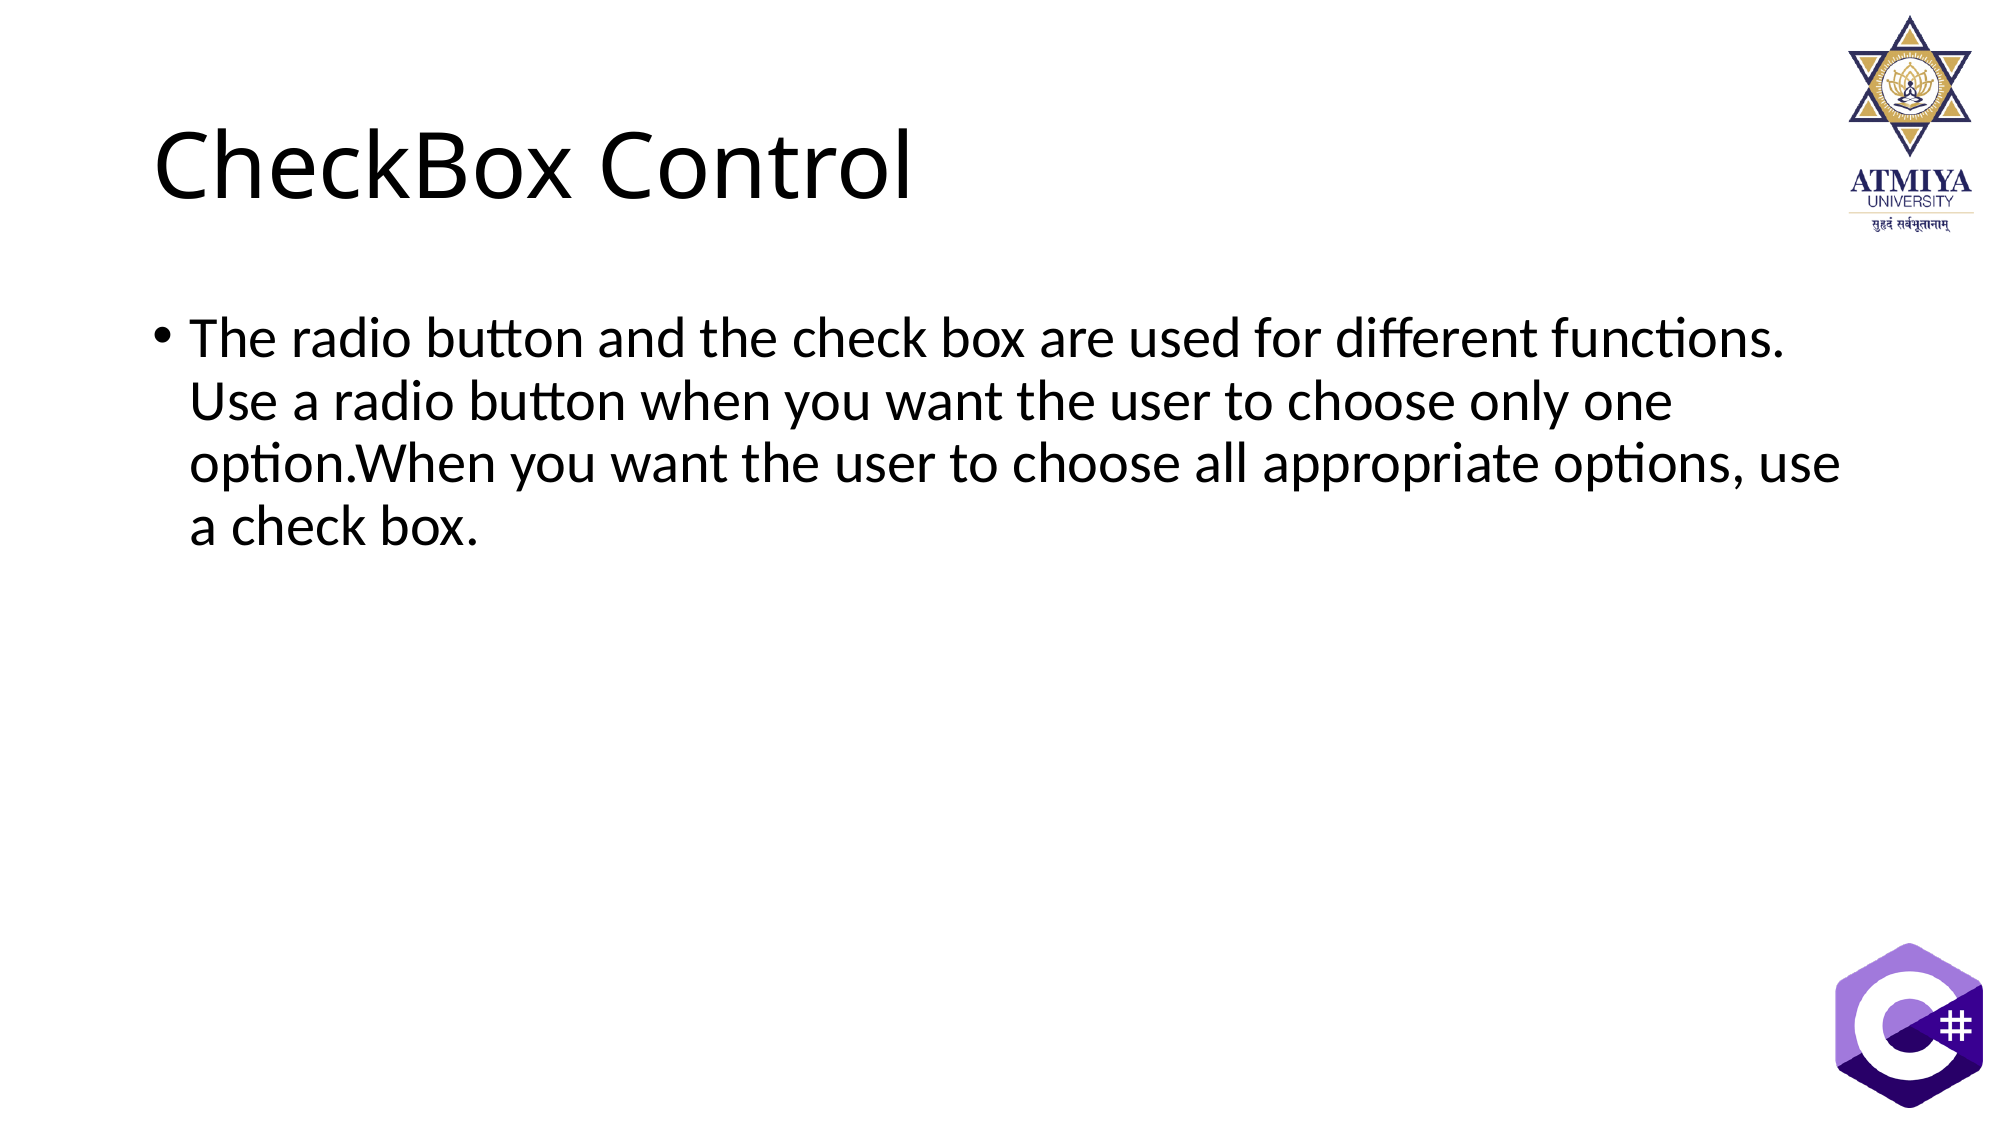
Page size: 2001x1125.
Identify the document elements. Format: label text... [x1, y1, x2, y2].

list The radio button and the check box are used for different functions. Use a radio button when you want the user to choose only one option.When you want the user to choose all appropriate options, use a check box. [137, 299, 1863, 1014]
picture [1835, 15, 1985, 235]
title CheckBox Control [137, 59, 1863, 278]
picture [1835, 943, 1983, 1108]
